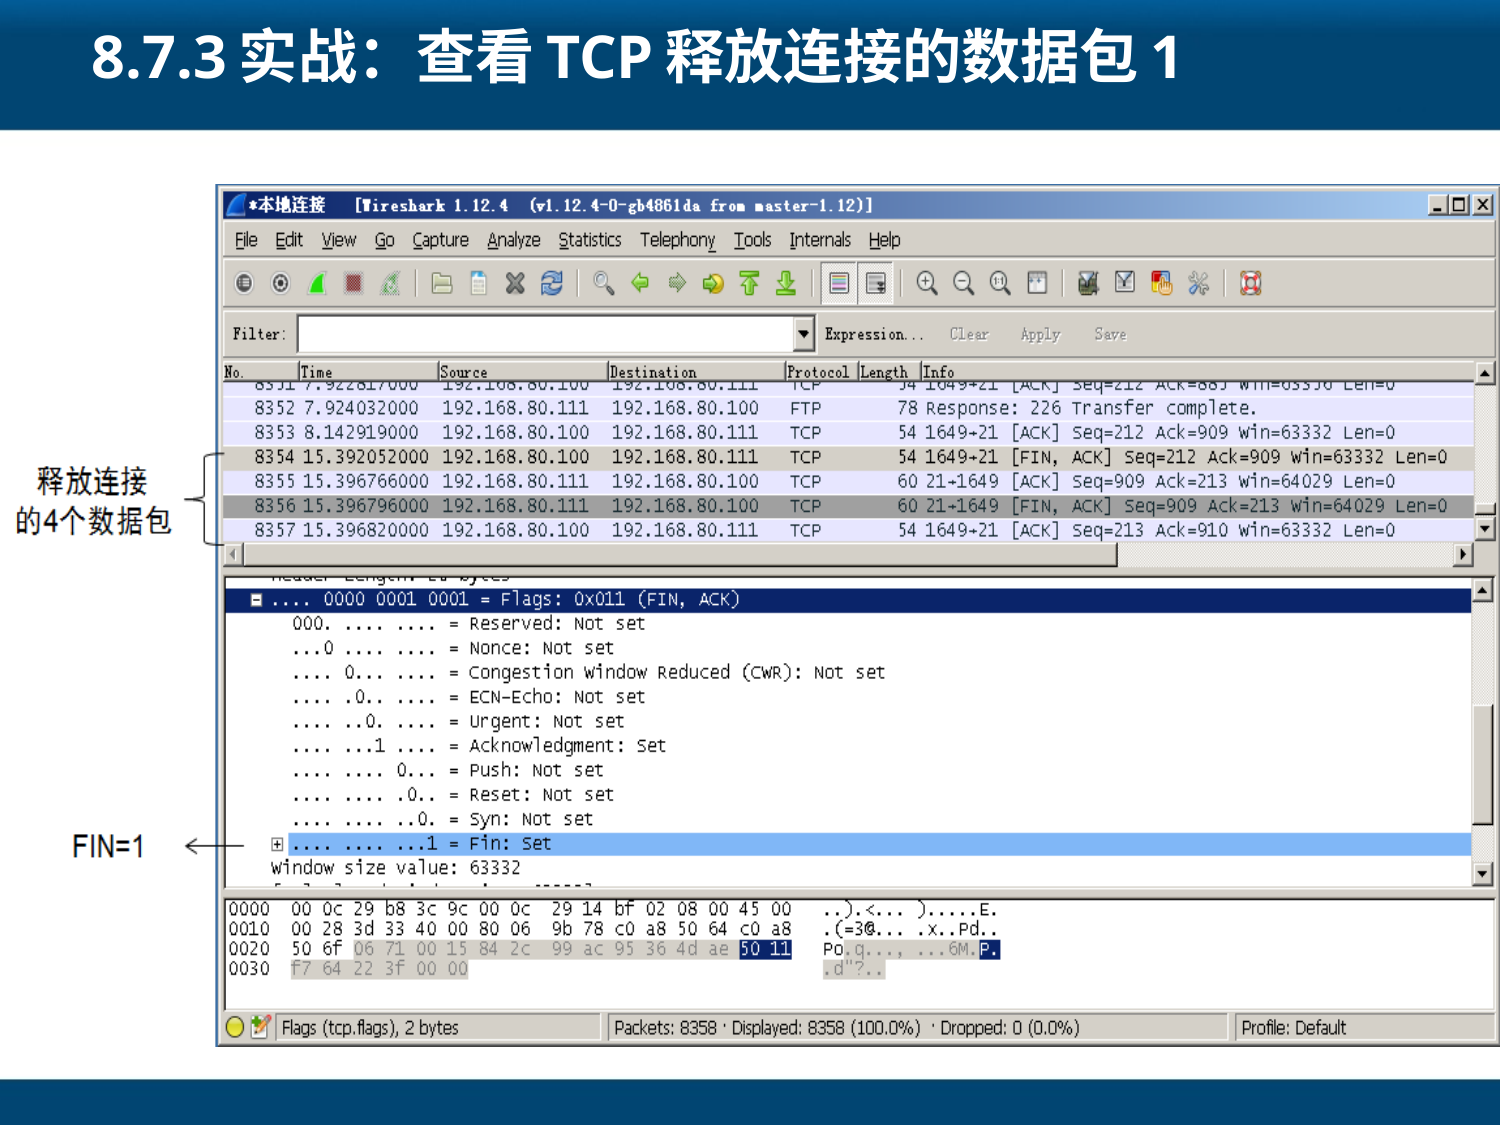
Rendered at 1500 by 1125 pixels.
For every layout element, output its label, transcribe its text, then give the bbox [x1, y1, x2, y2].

picture [0, 0, 1500, 1125]
title 8.7.3实战：查看TCP释放连接的数据包1 [76, 19, 1427, 100]
